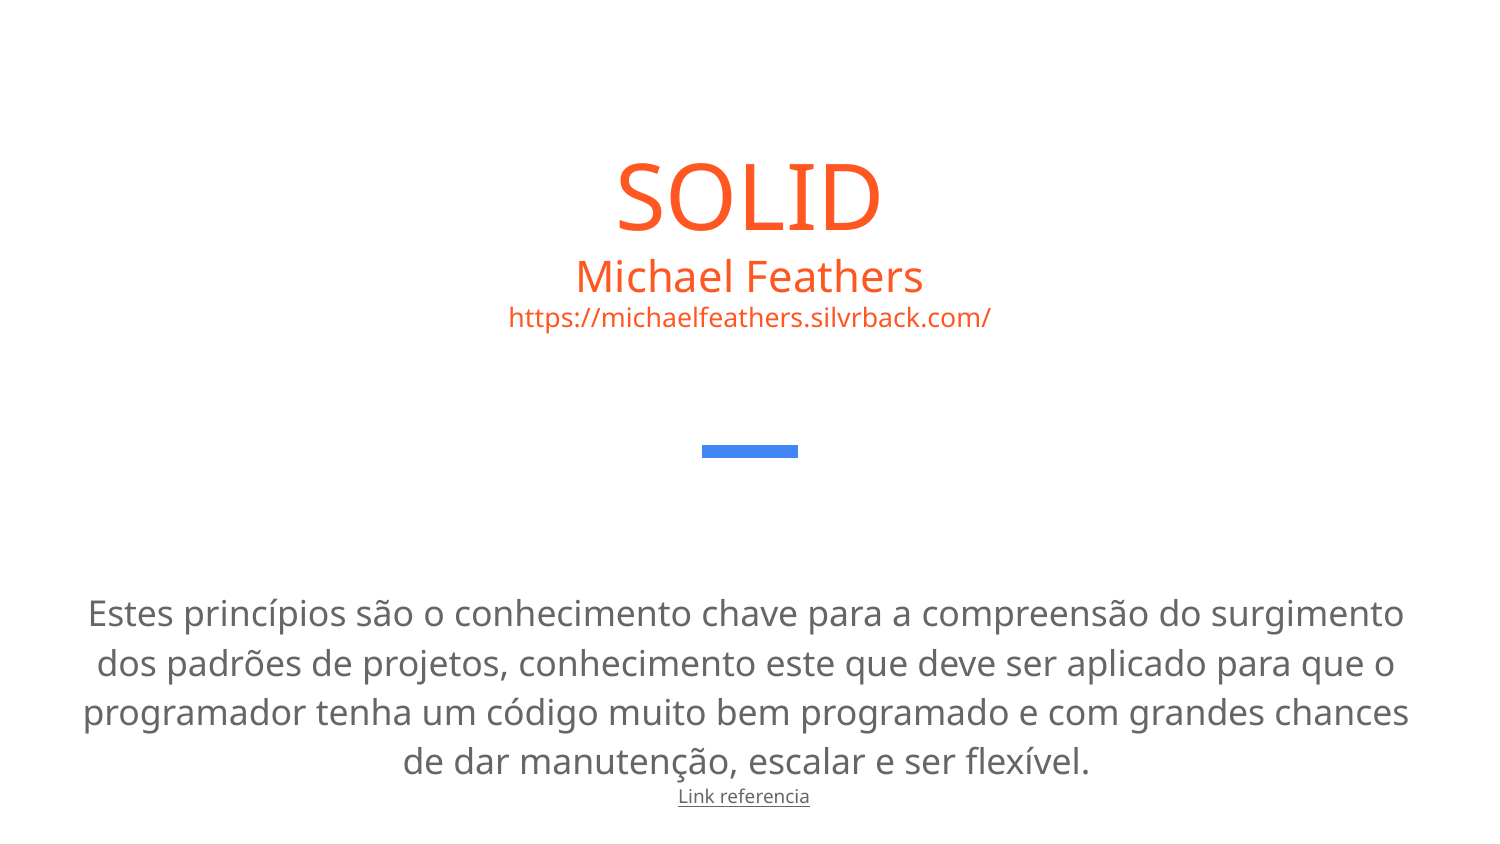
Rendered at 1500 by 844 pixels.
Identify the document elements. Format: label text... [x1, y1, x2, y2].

title SOLID Michael Feathers https://michaelfeathers.silvrback.com/ [51, 122, 1449, 348]
subtitle Estes princípios são o conhecimento chave para a compreensão do surgimento dos padrões de projetos, conhecimento este que deve ser aplicado para que o programador tenha um código muito bem programado e com grandes chances de dar manutenção, escalar e ser flexível. Link referencia [67, 569, 1427, 777]
